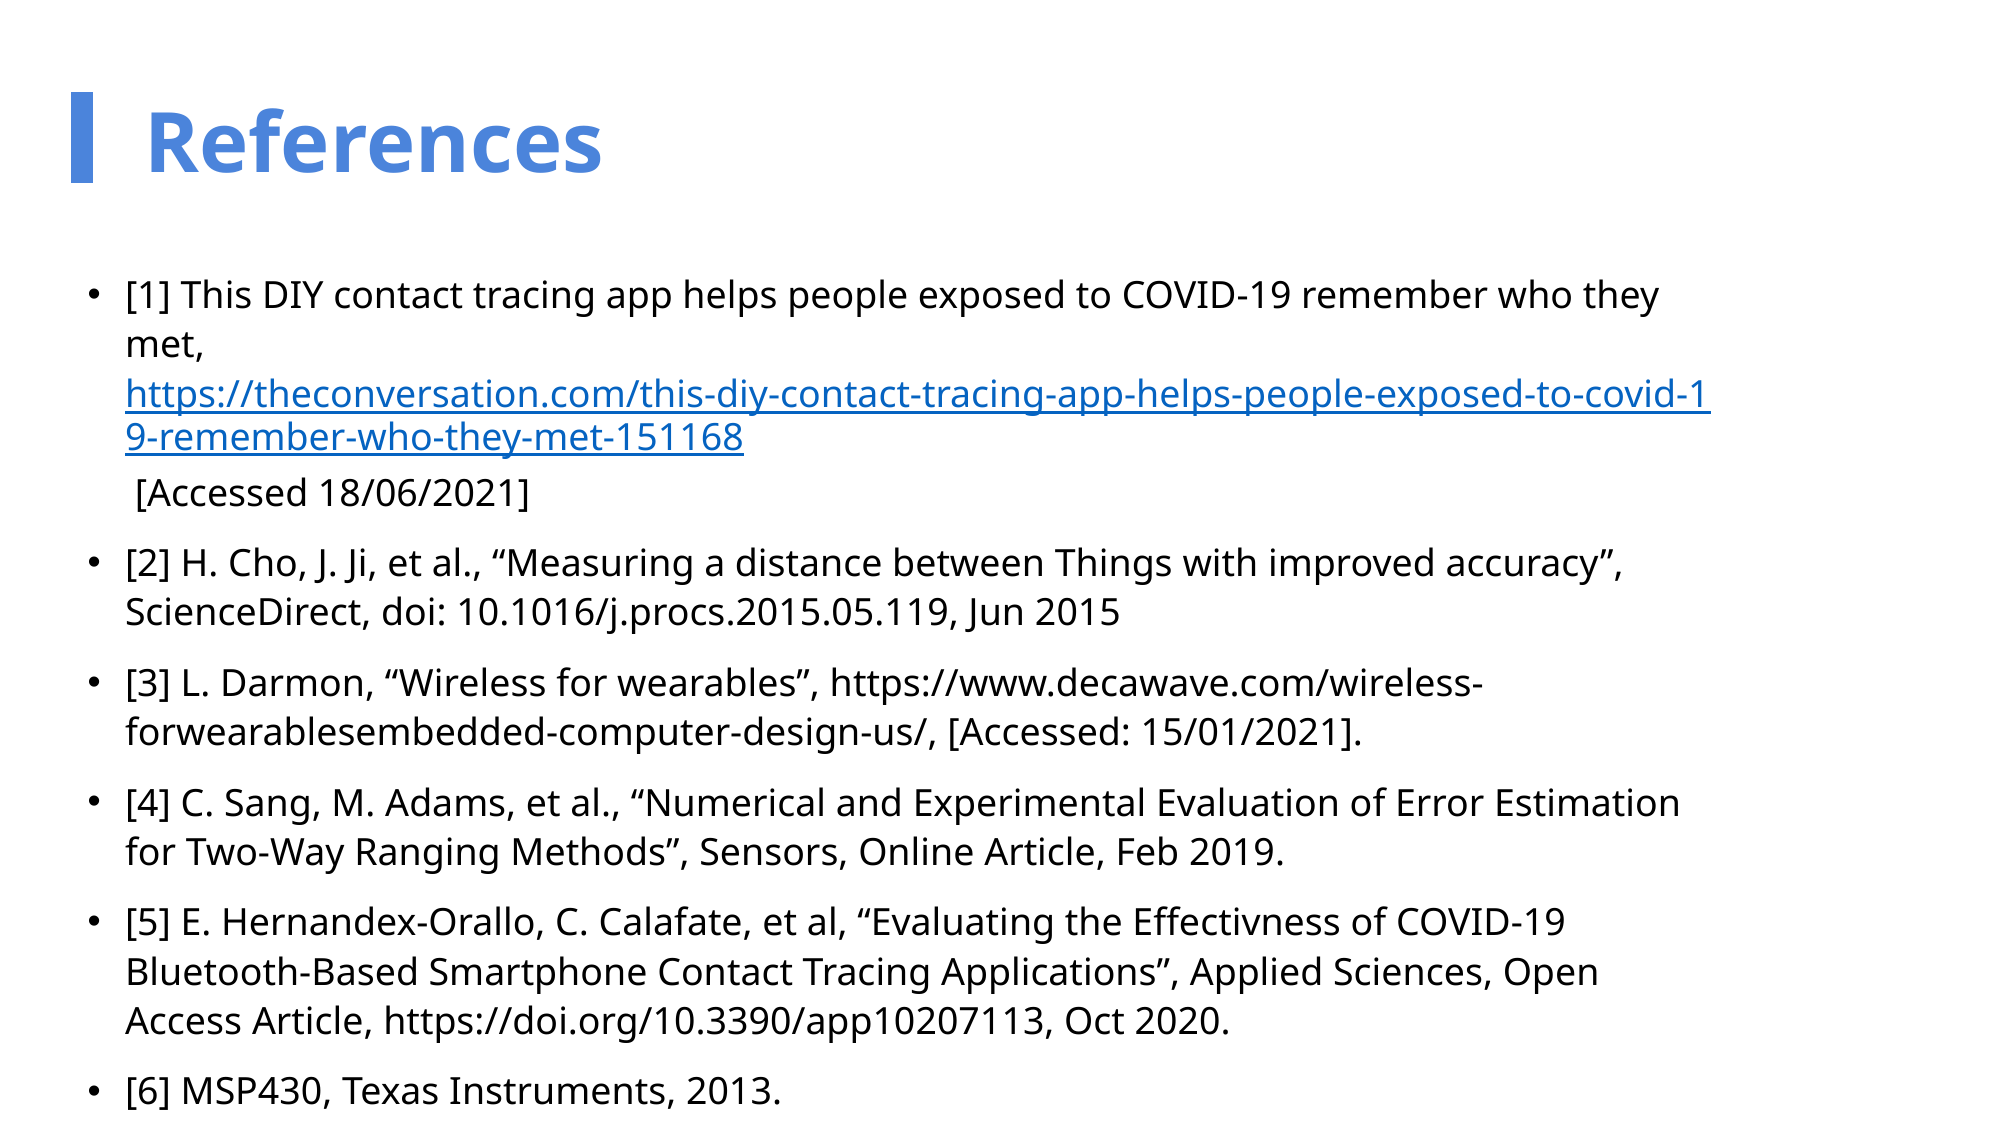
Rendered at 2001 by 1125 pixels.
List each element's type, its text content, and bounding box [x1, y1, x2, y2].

text_box [1] This DIY contact tracing app helps people exposed to COVID-19 remember who they met, https://theconversation.com/this-diy-contact-tracing-app-helps-people-exposed-to-covid-19-remember-who-they-met-151168 [Accessed 18/06/2021] [2] H. Cho, J. Ji, et al., “Measuring a distance between Things with improved accuracy”, ScienceDirect, doi: 10.1016/j.procs.2015.05.119, Jun 2015 [3] L. Darmon, “Wireless for wearables”, https://www.decawave.com/wireless-forwearablesembedded-computer-design-us/, [Accessed: 15/01/2021]. [4] C. Sang, M. Adams, et al., “Numerical and Experimental Evaluation of Error Estimation for Two-Way Ranging Methods”, Sensors, Online Article, Feb 2019. [5] E. Hernandex-Orallo, C. Calafate, et al, “Evaluating the Effectivness of COVID-19 Bluetooth-Based Smartphone Contact Tracing Applications”, Applied Sciences, Open Access Article, https://doi.org/10.3390/app10207113, Oct 2020. [6] MSP430, Texas Instruments, 2013. [72, 258, 1741, 987]
text_box References [129, 81, 1857, 197]
text_box [71, 92, 93, 183]
